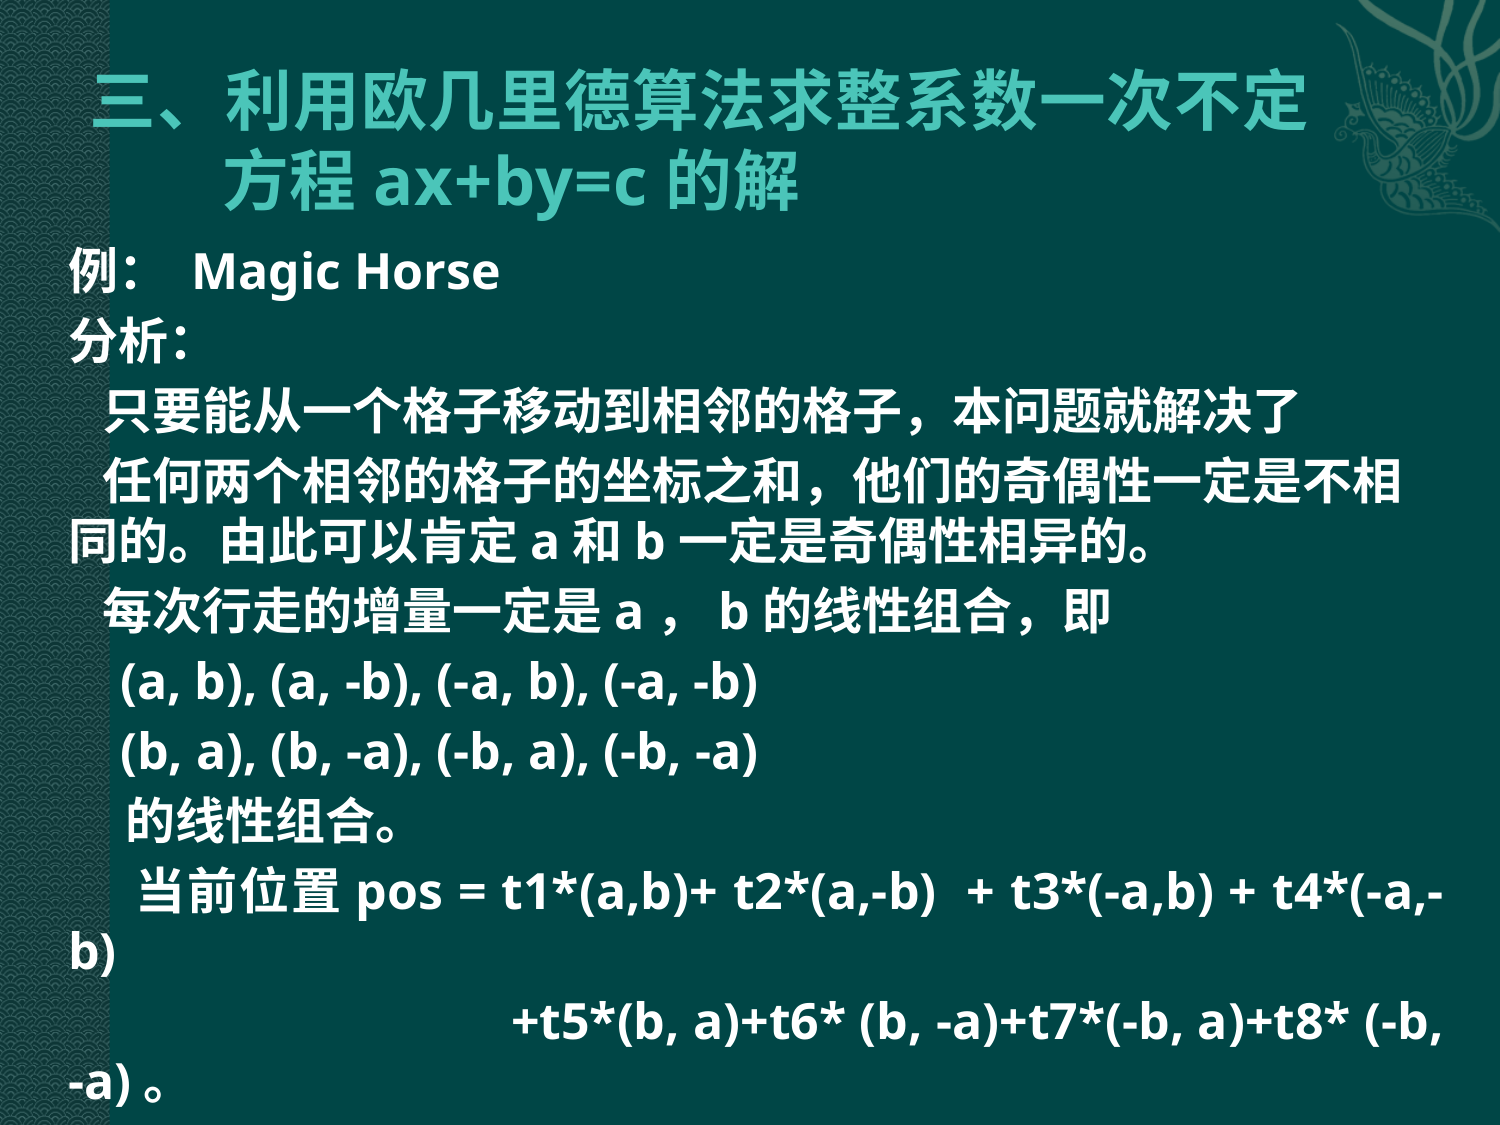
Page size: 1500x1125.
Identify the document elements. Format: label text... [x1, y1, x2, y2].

list 例： Magic Horse 分析： 只要能从一个格子移动到相邻的格子，本问题就解决了 任何两个相邻的格子的坐标之和，他们的奇偶性一定是不相同的。由此可以肯定a和b一定是奇偶性相异的。 每次行走的增量一定是a，b的线性组合，即 (a, b), (a, -b), (-a, b), (-a, -b) (b, a), (b, -a), (-b, a), (-b, -a) 的线性组合。 当前位置pos = t1*(a,b)+ t2*(a,-b) + t3*(-a,b) + t4*(-a,-b) +t5*(b, a)+t6* (b, -a)+t7*(-b, a)+t8* (-b, -a)。 [53, 231, 1459, 1106]
title 三、利用欧几里德算法求整系数一次不定方程ax+by=c的解 [75, 45, 1351, 231]
picture [0, 0, 110, 1125]
